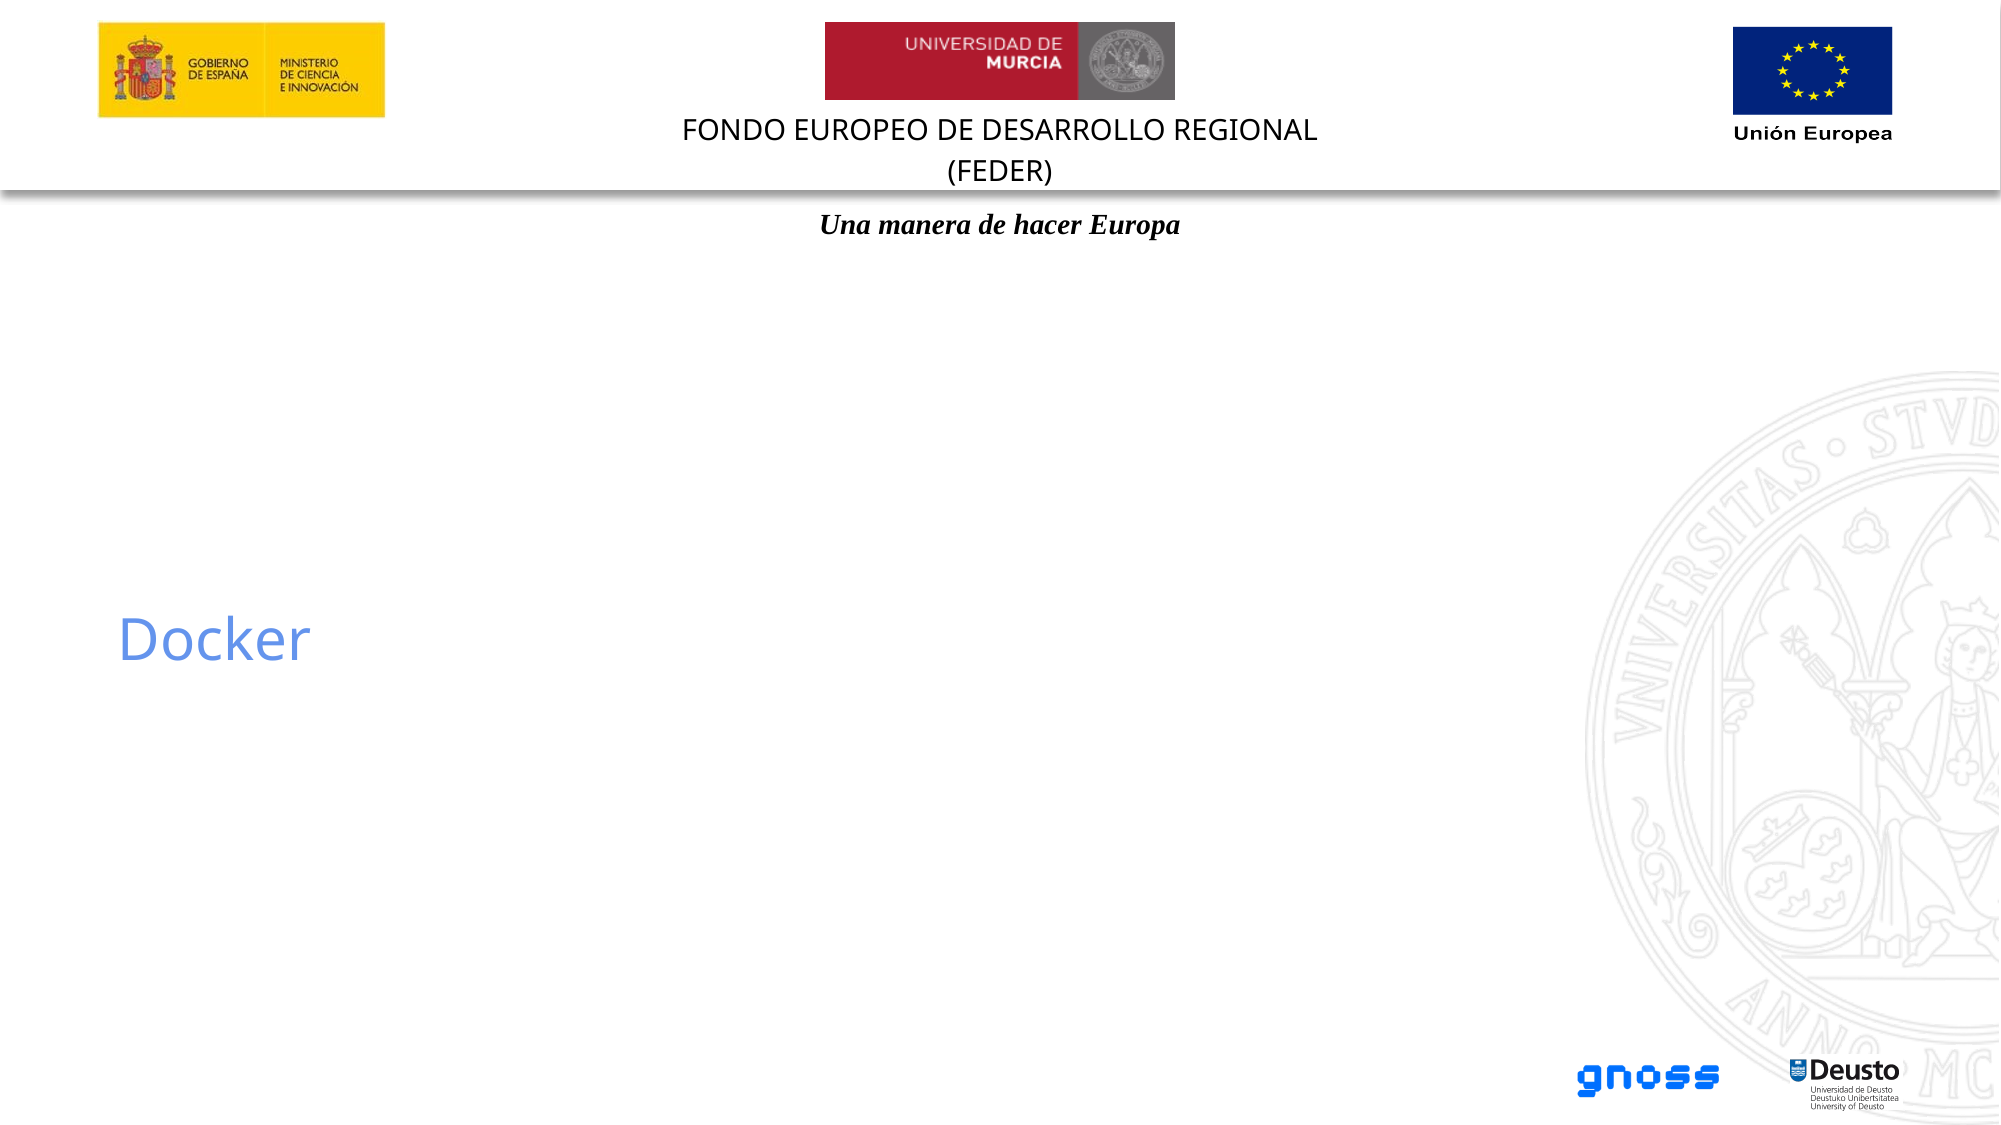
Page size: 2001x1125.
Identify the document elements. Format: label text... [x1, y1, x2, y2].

picture [1575, 371, 1999, 1125]
text_box Docker [102, 594, 1946, 680]
picture [97, 20, 387, 119]
picture [1726, 22, 1904, 148]
picture [825, 22, 1175, 100]
